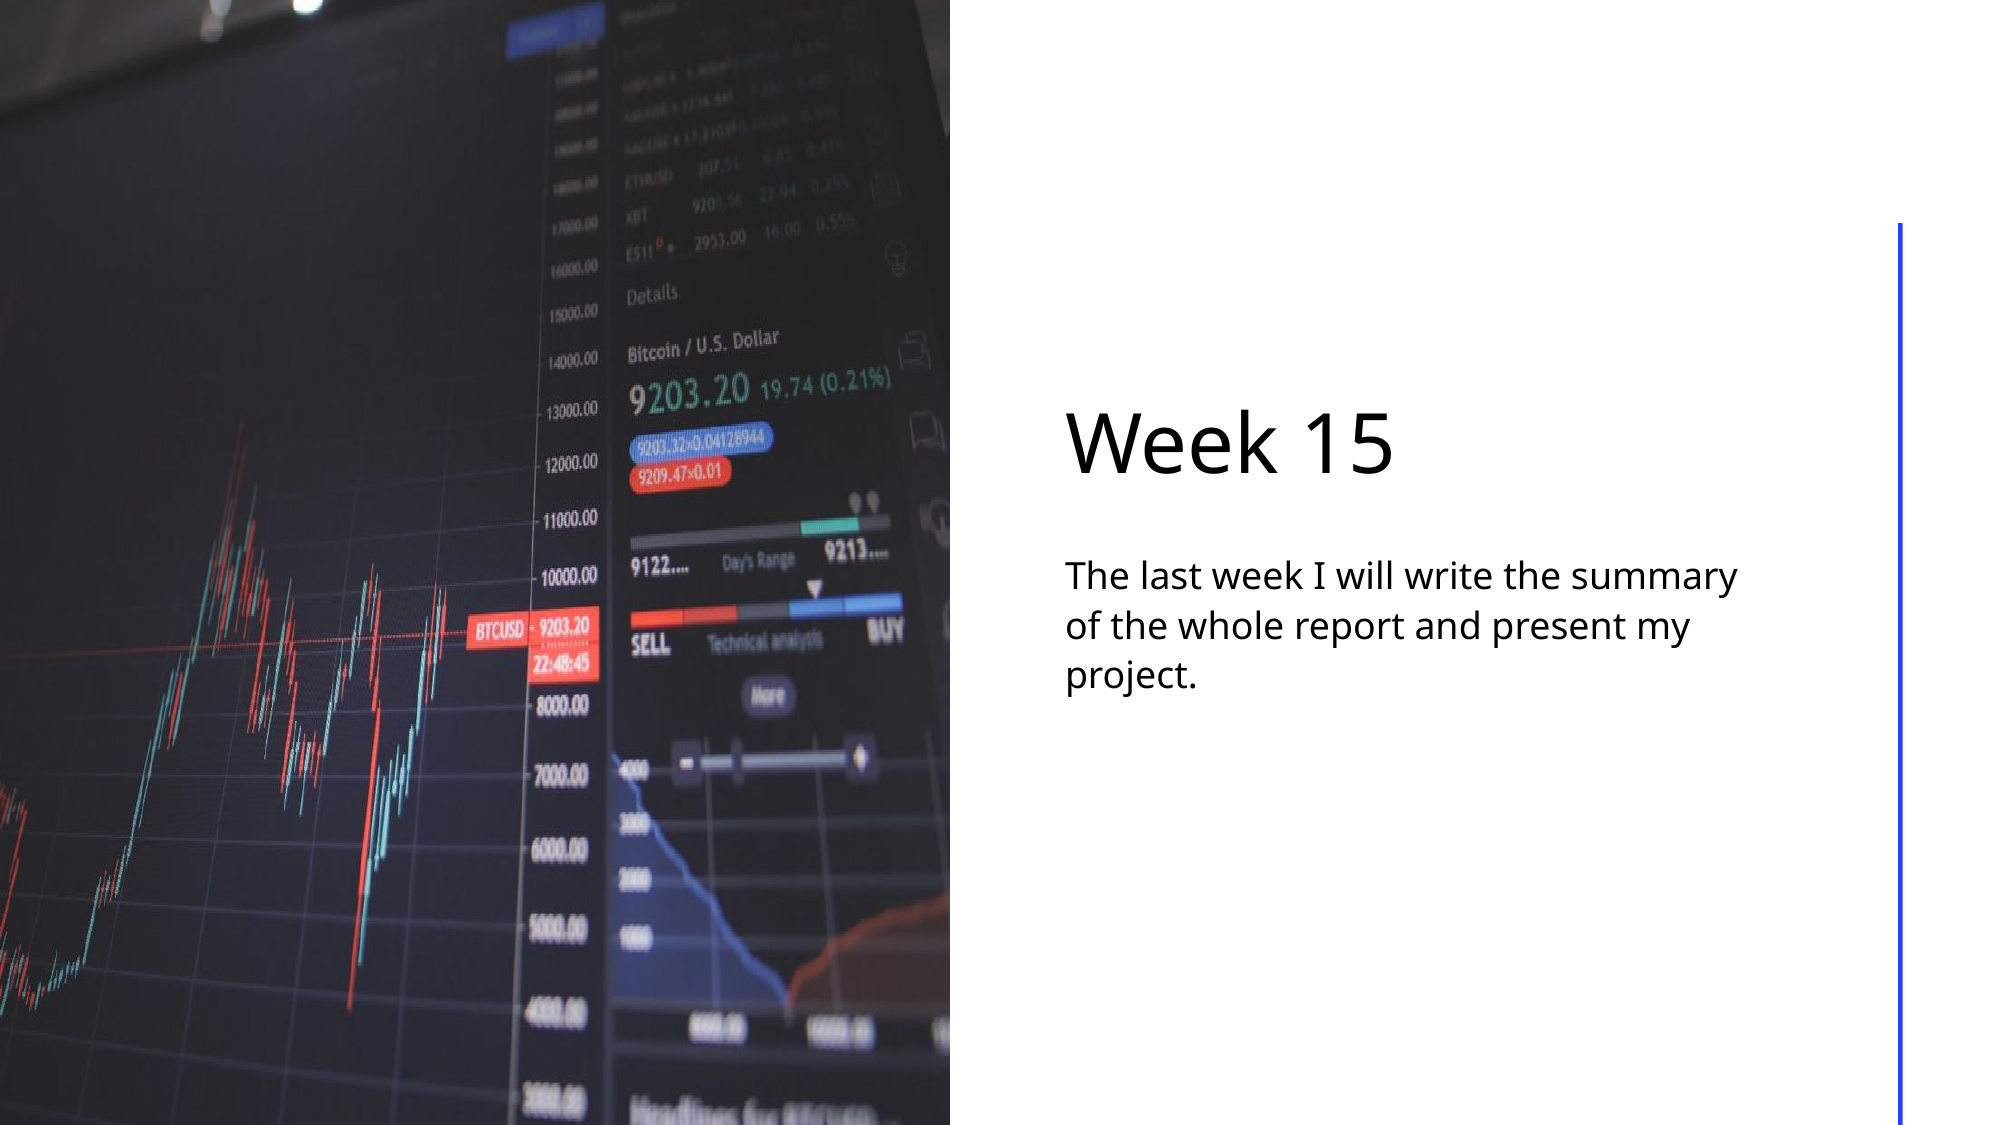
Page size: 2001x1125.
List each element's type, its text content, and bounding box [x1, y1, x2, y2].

picture [0, 0, 950, 1125]
title Week 15 [1050, 49, 1778, 500]
list The last week I will write the summary of the whole report and present my project. [1050, 540, 1778, 1066]
